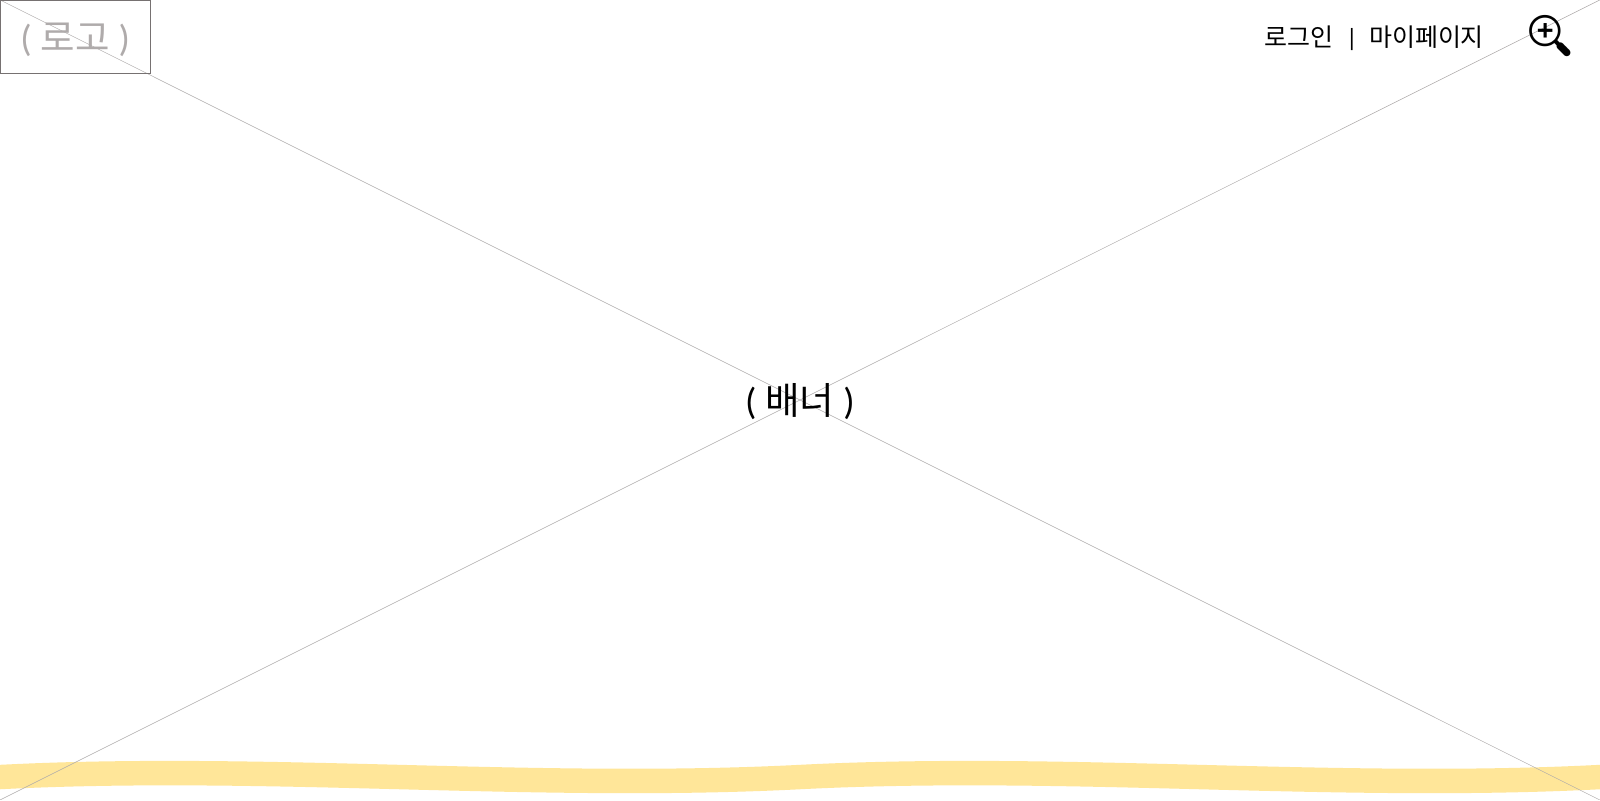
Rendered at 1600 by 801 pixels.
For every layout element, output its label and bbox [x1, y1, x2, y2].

text_box [0, 0, 1600, 800]
picture [1525, 10, 1575, 60]
